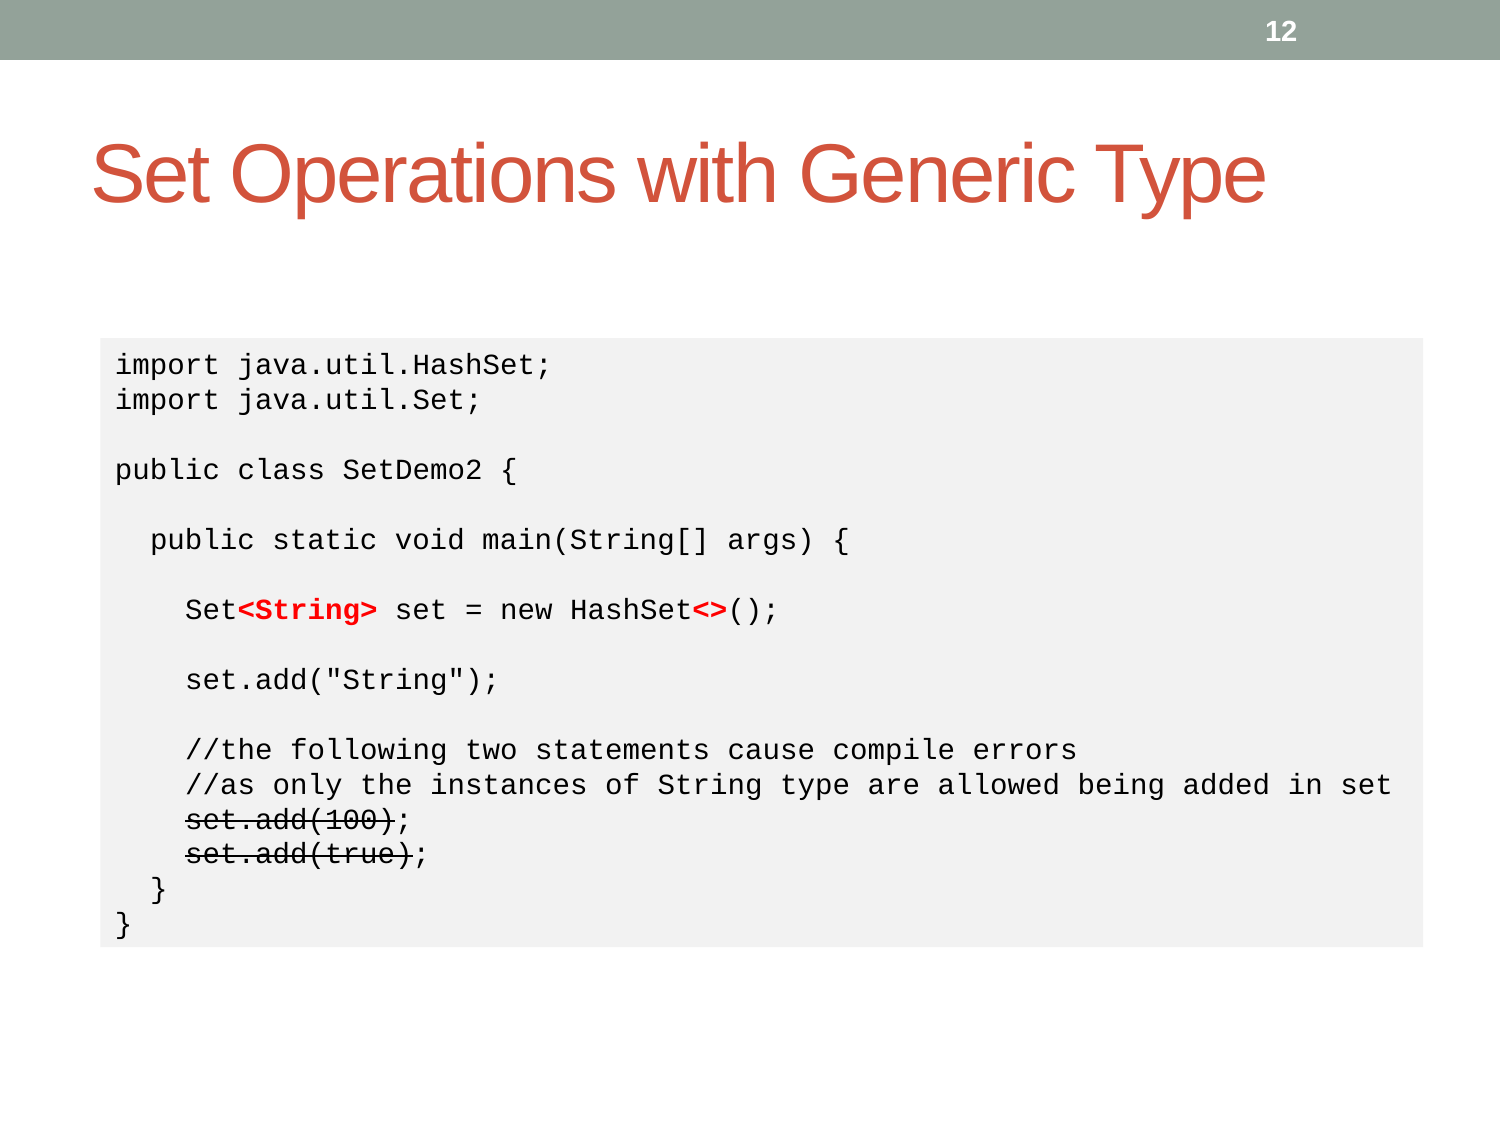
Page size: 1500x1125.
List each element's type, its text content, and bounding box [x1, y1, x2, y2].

title Set Operations with Generic Type [75, 87, 1425, 250]
slide_number 12 [1250, 3, 1425, 57]
text_box import java.util.HashSet; import java.util.Set; public class SetDemo2 { public static void main(String[] args) { Set<String> set = new HashSet<>(); set.add("String"); //the following two statements cause compile errors //as only the instances of String type are allowed being added in set set.add(100); set.add(true); } } [100, 338, 1424, 948]
